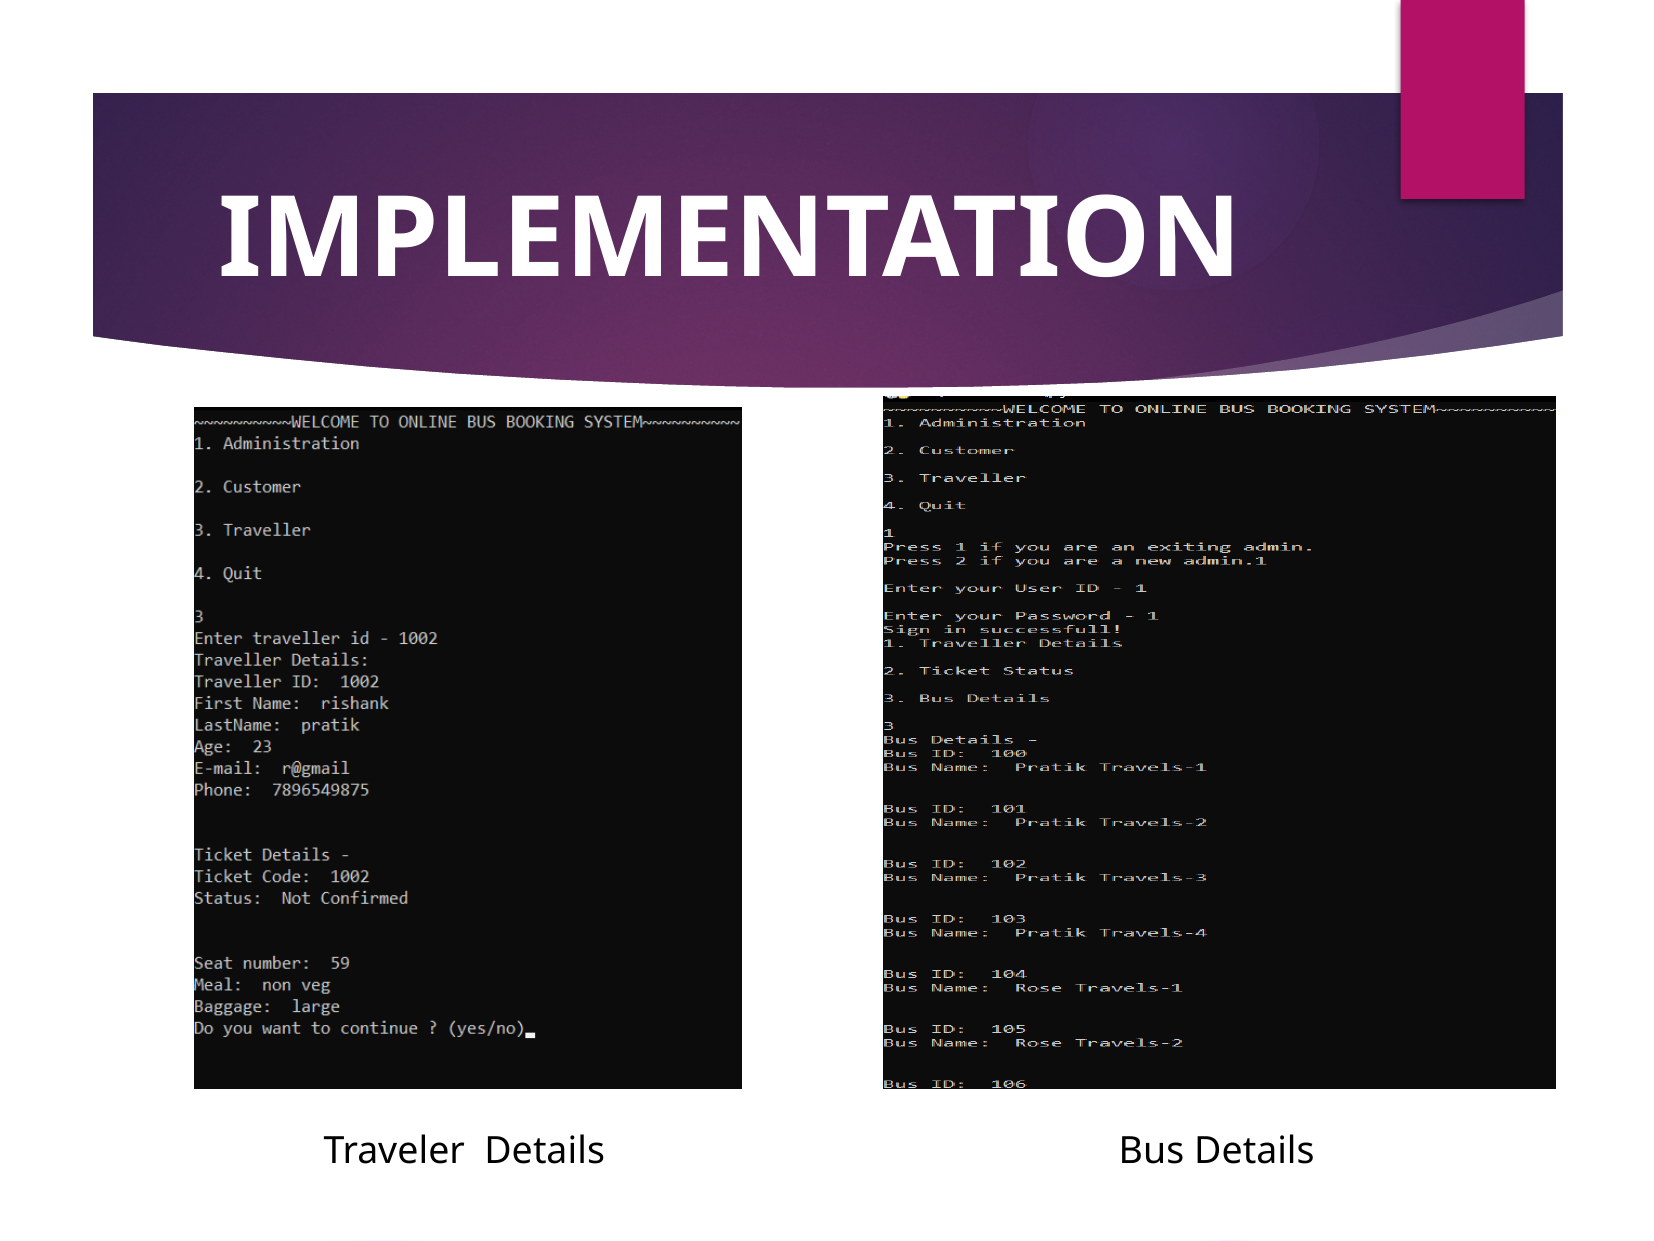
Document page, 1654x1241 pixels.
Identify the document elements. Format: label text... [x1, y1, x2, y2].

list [882, 396, 1556, 1089]
title IMPLEMENTATION [156, 167, 1305, 296]
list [194, 406, 743, 1089]
text_box Traveler Details [197, 1118, 732, 1179]
text_box Bus Details [1002, 1118, 1432, 1179]
